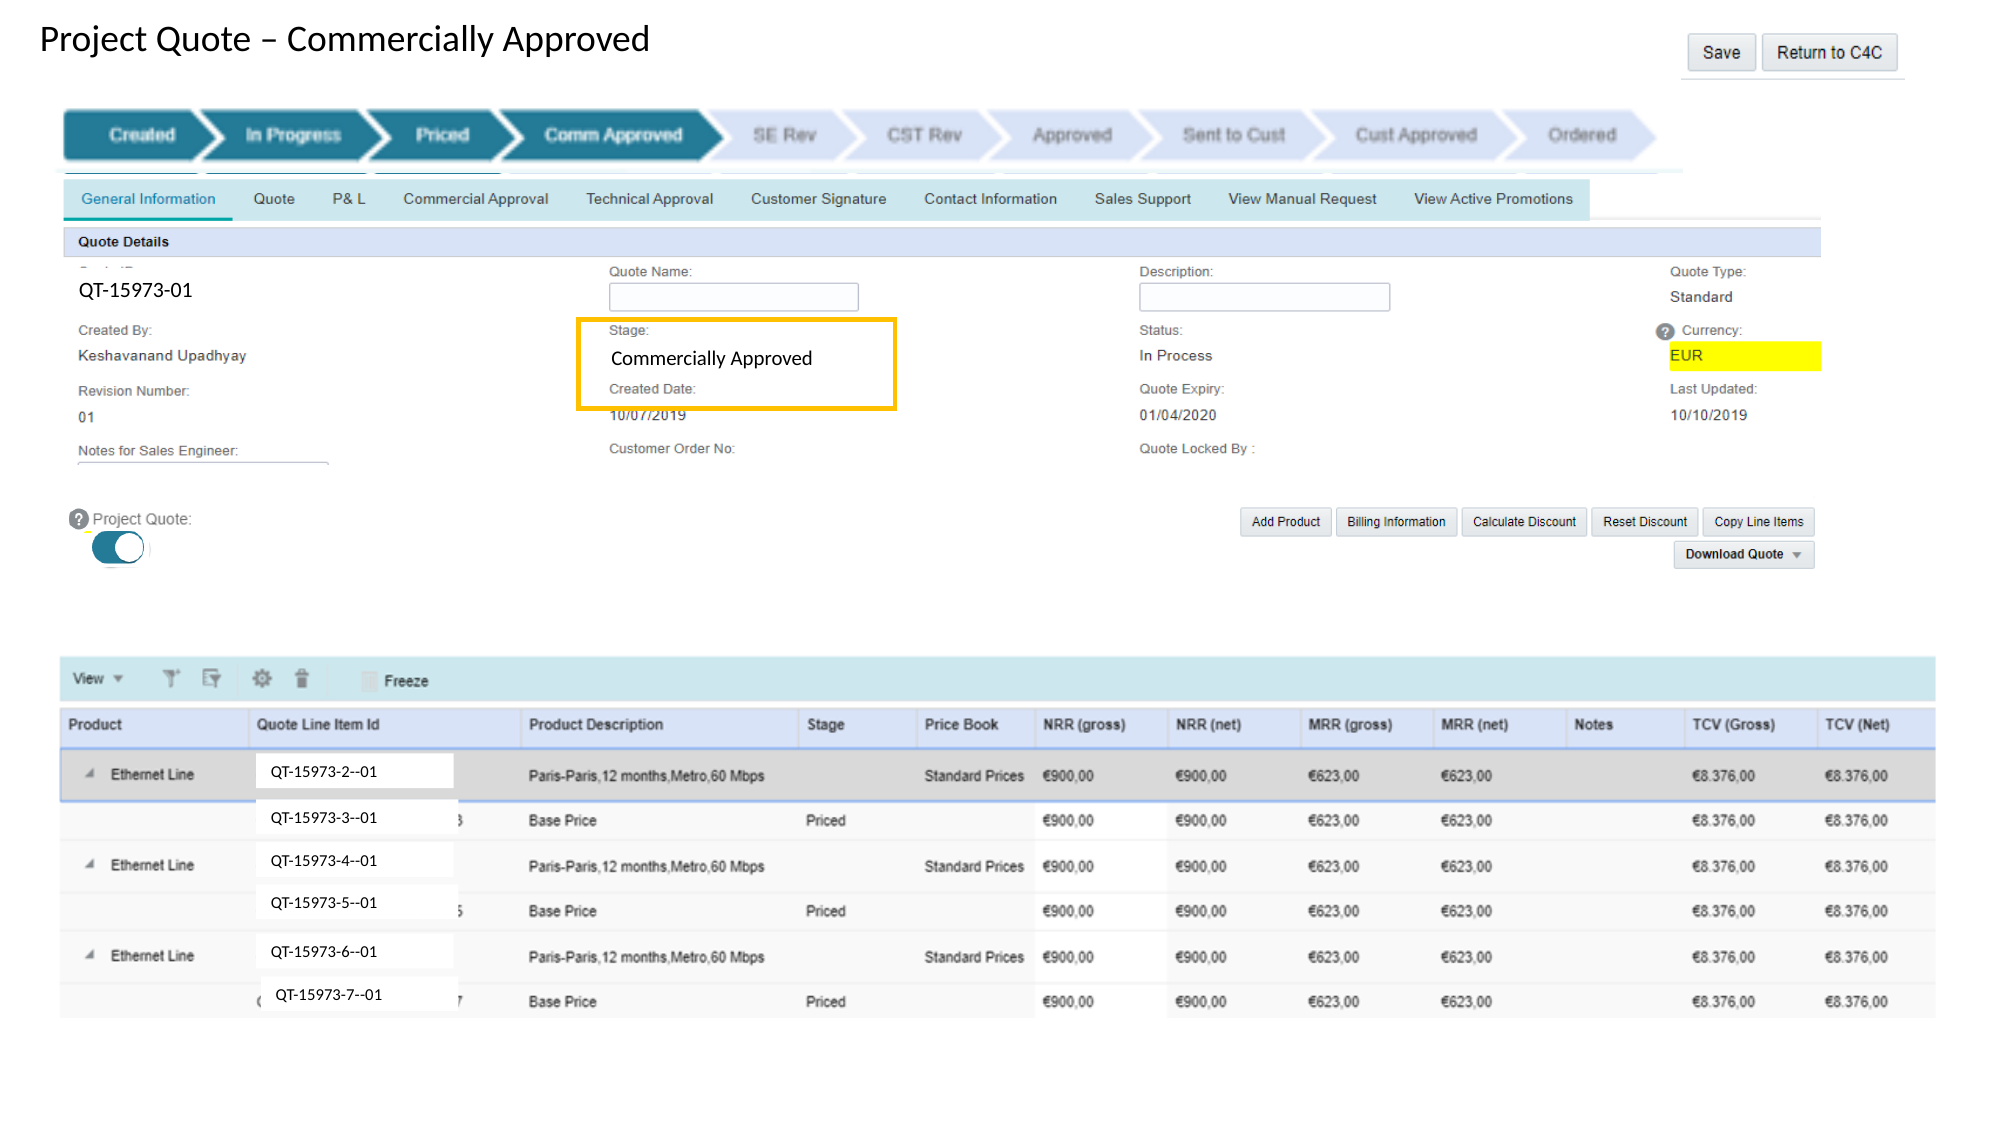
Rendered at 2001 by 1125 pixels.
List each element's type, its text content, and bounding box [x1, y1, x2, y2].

picture [31, 25, 1905, 465]
picture [59, 653, 1939, 1018]
picture [64, 505, 191, 573]
picture [1230, 496, 1821, 571]
text_box Project Quote – Commercially Approved [25, 6, 1018, 67]
